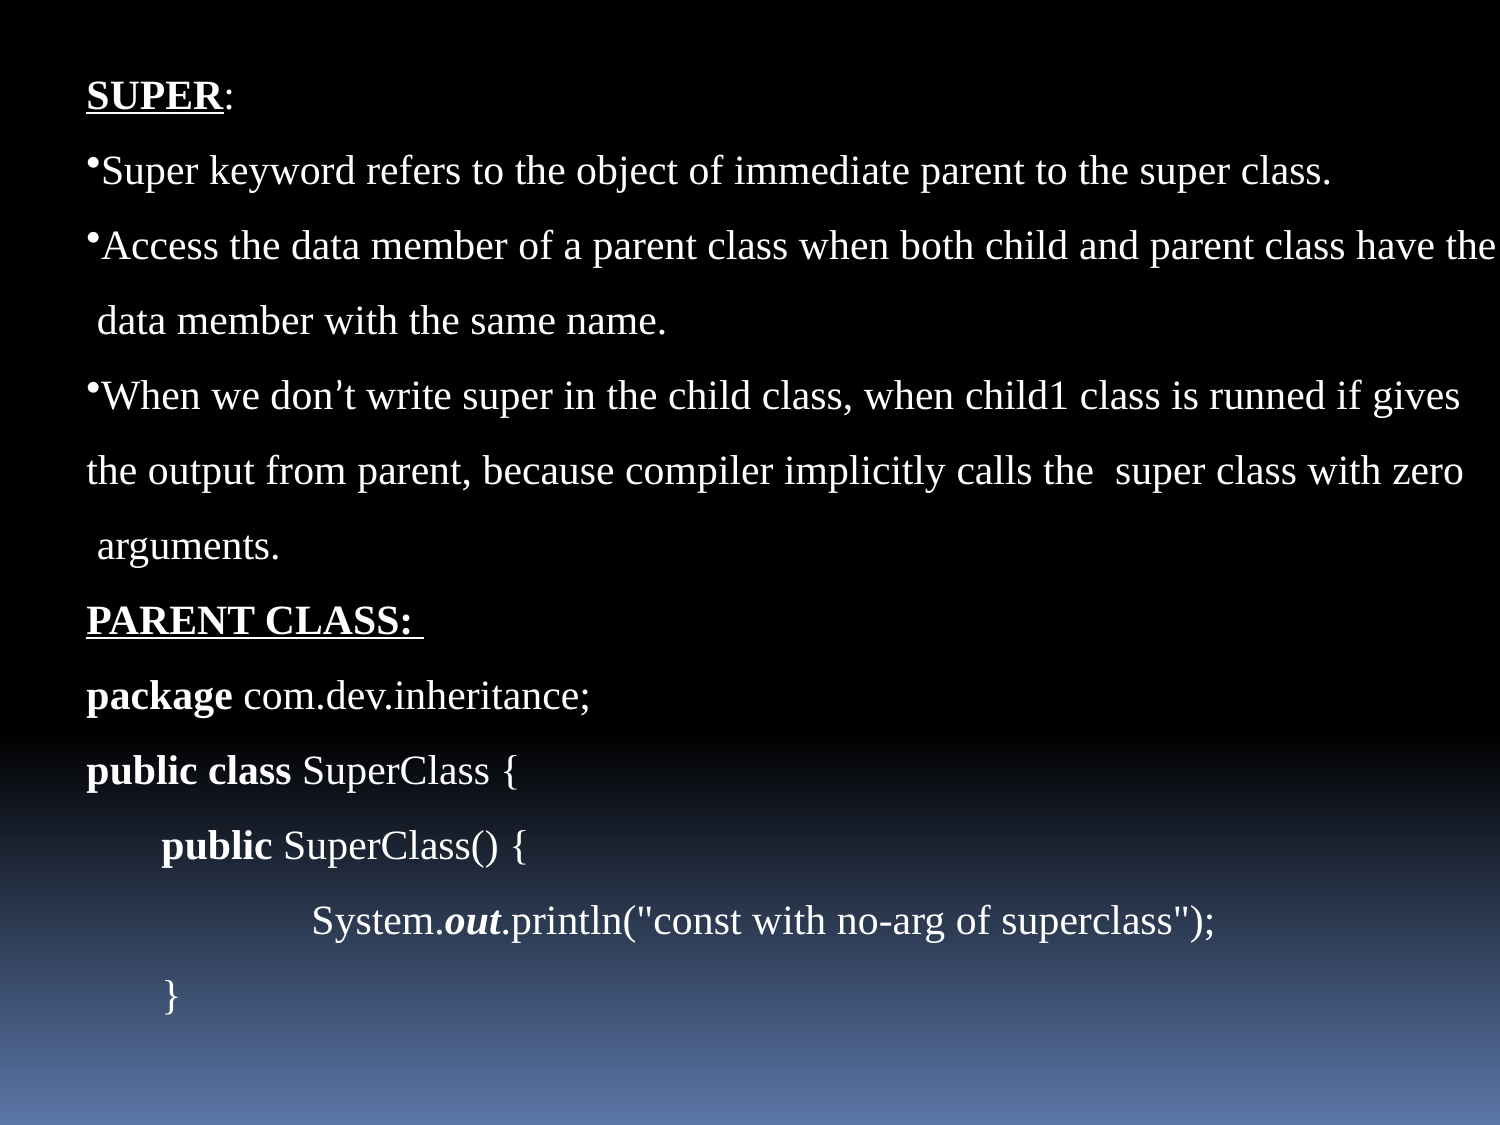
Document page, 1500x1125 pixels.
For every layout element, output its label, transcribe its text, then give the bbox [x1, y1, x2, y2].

text_box SUPER: Super keyword refers to the object of immediate parent to the super class. Access the data member of a parent class when both child and parent class have the data member with the same name. When we don’t write super in the child class, when child1 class is runned if gives the output from parent, because compiler implicitly calls the super class with zero arguments. PARENT CLASS: package com.dev.inheritance; public class SuperClass { public SuperClass() { System.out.println("const with no-arg of superclass"); } [0, 5, 1500, 1101]
